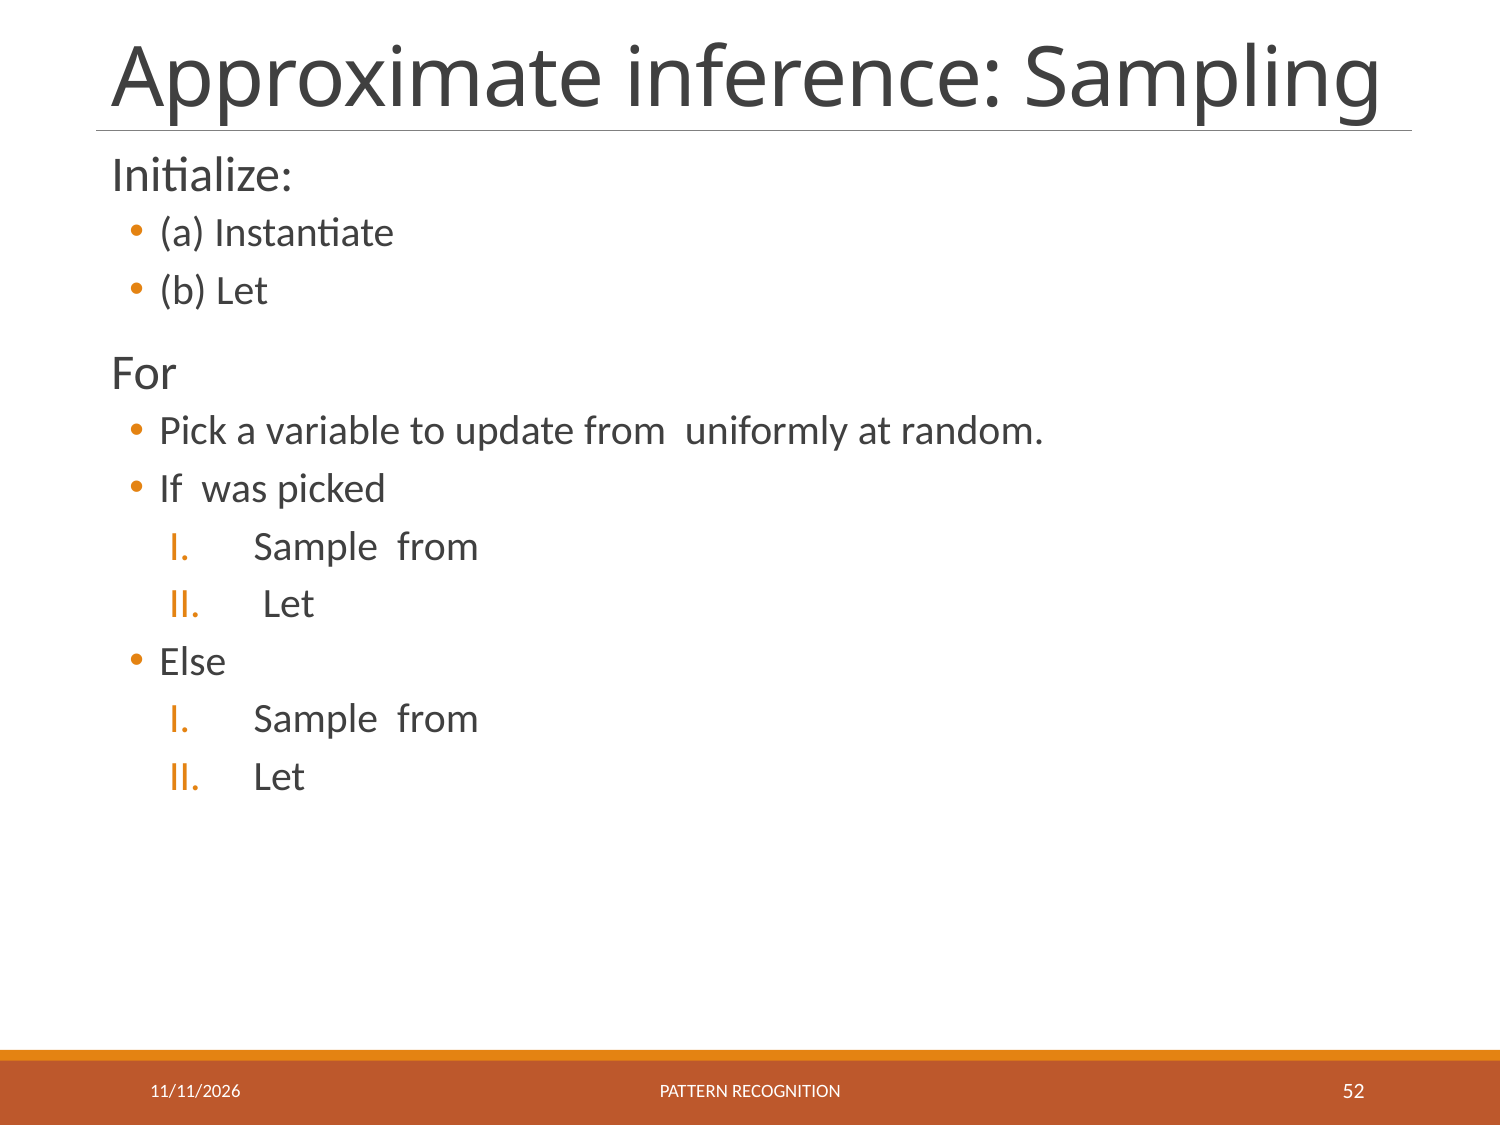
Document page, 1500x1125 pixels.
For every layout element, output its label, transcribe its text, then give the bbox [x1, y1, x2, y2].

title Approximate inference: Sampling [96, 19, 1413, 131]
slide_number 52 [1218, 1059, 1380, 1120]
footer Pattern recognition [453, 1059, 1047, 1120]
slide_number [135, 1059, 440, 1120]
